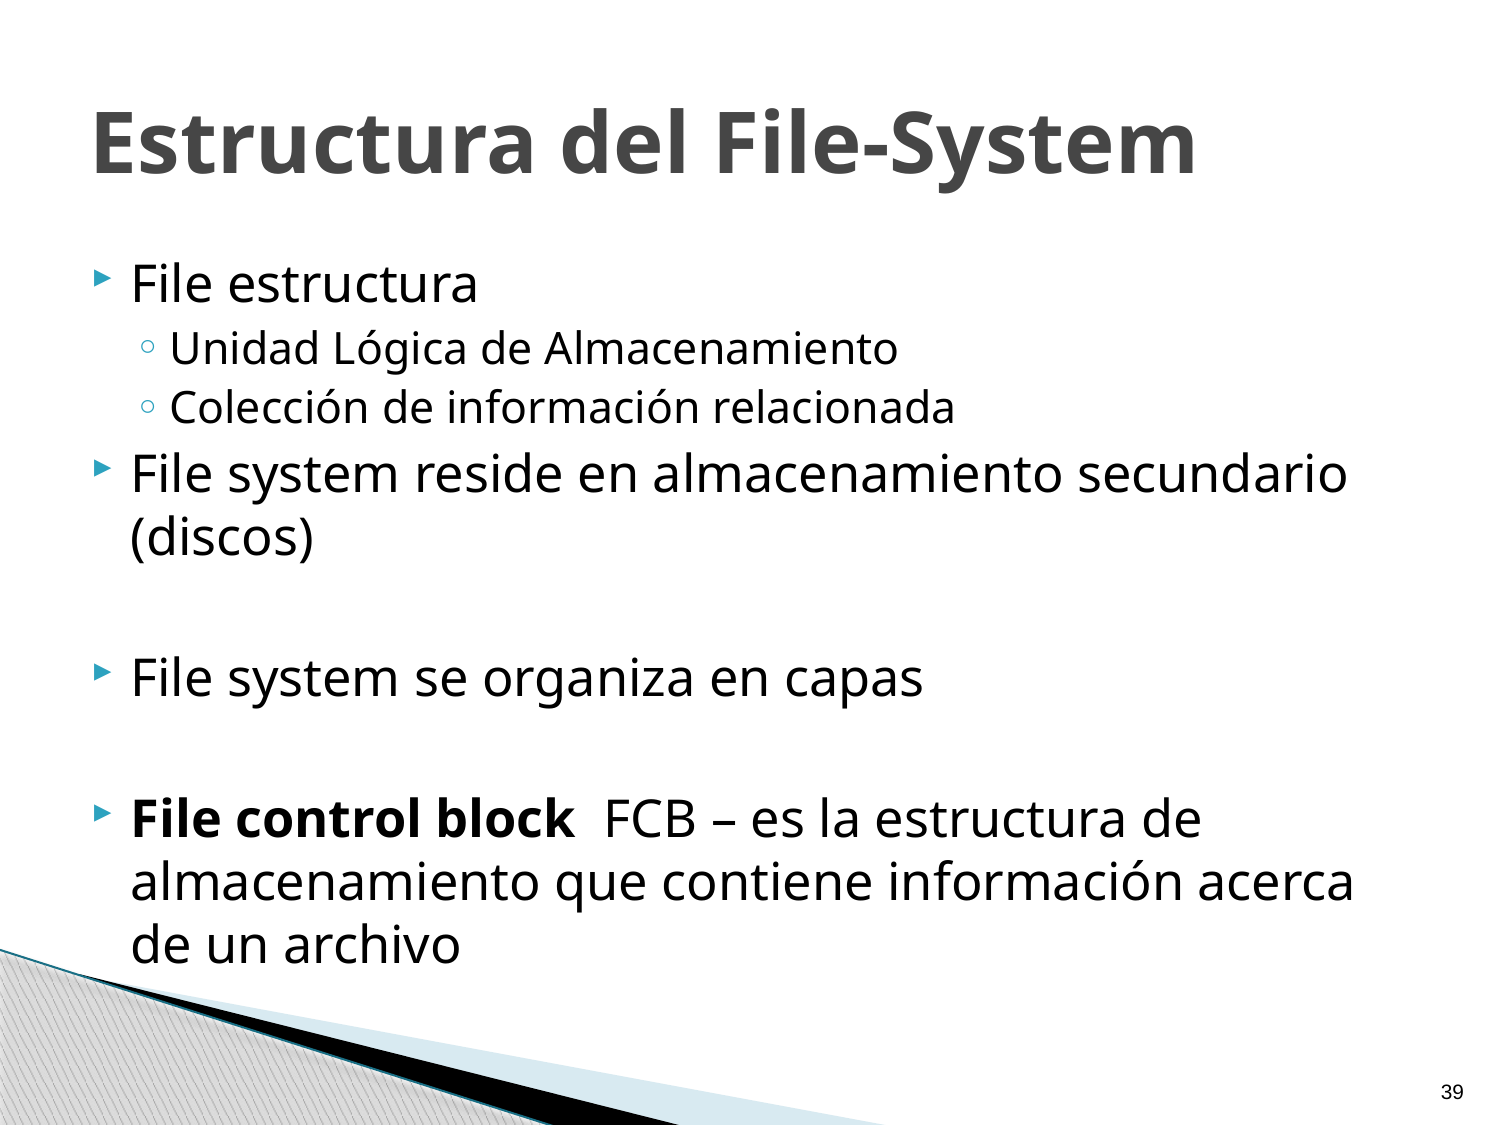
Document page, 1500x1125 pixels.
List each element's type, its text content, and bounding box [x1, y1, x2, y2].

title Estructura del File-System [75, 45, 1425, 233]
slide_number 39 [1418, 1051, 1479, 1112]
list File estructura Unidad Lógica de Almacenamiento Colección de información relacionada File system reside en almacenamiento secundario (discos) File system se organiza en capas File control block FCB – es la estructura de almacenamiento que contiene información acerca de un archivo [59, 243, 1410, 986]
